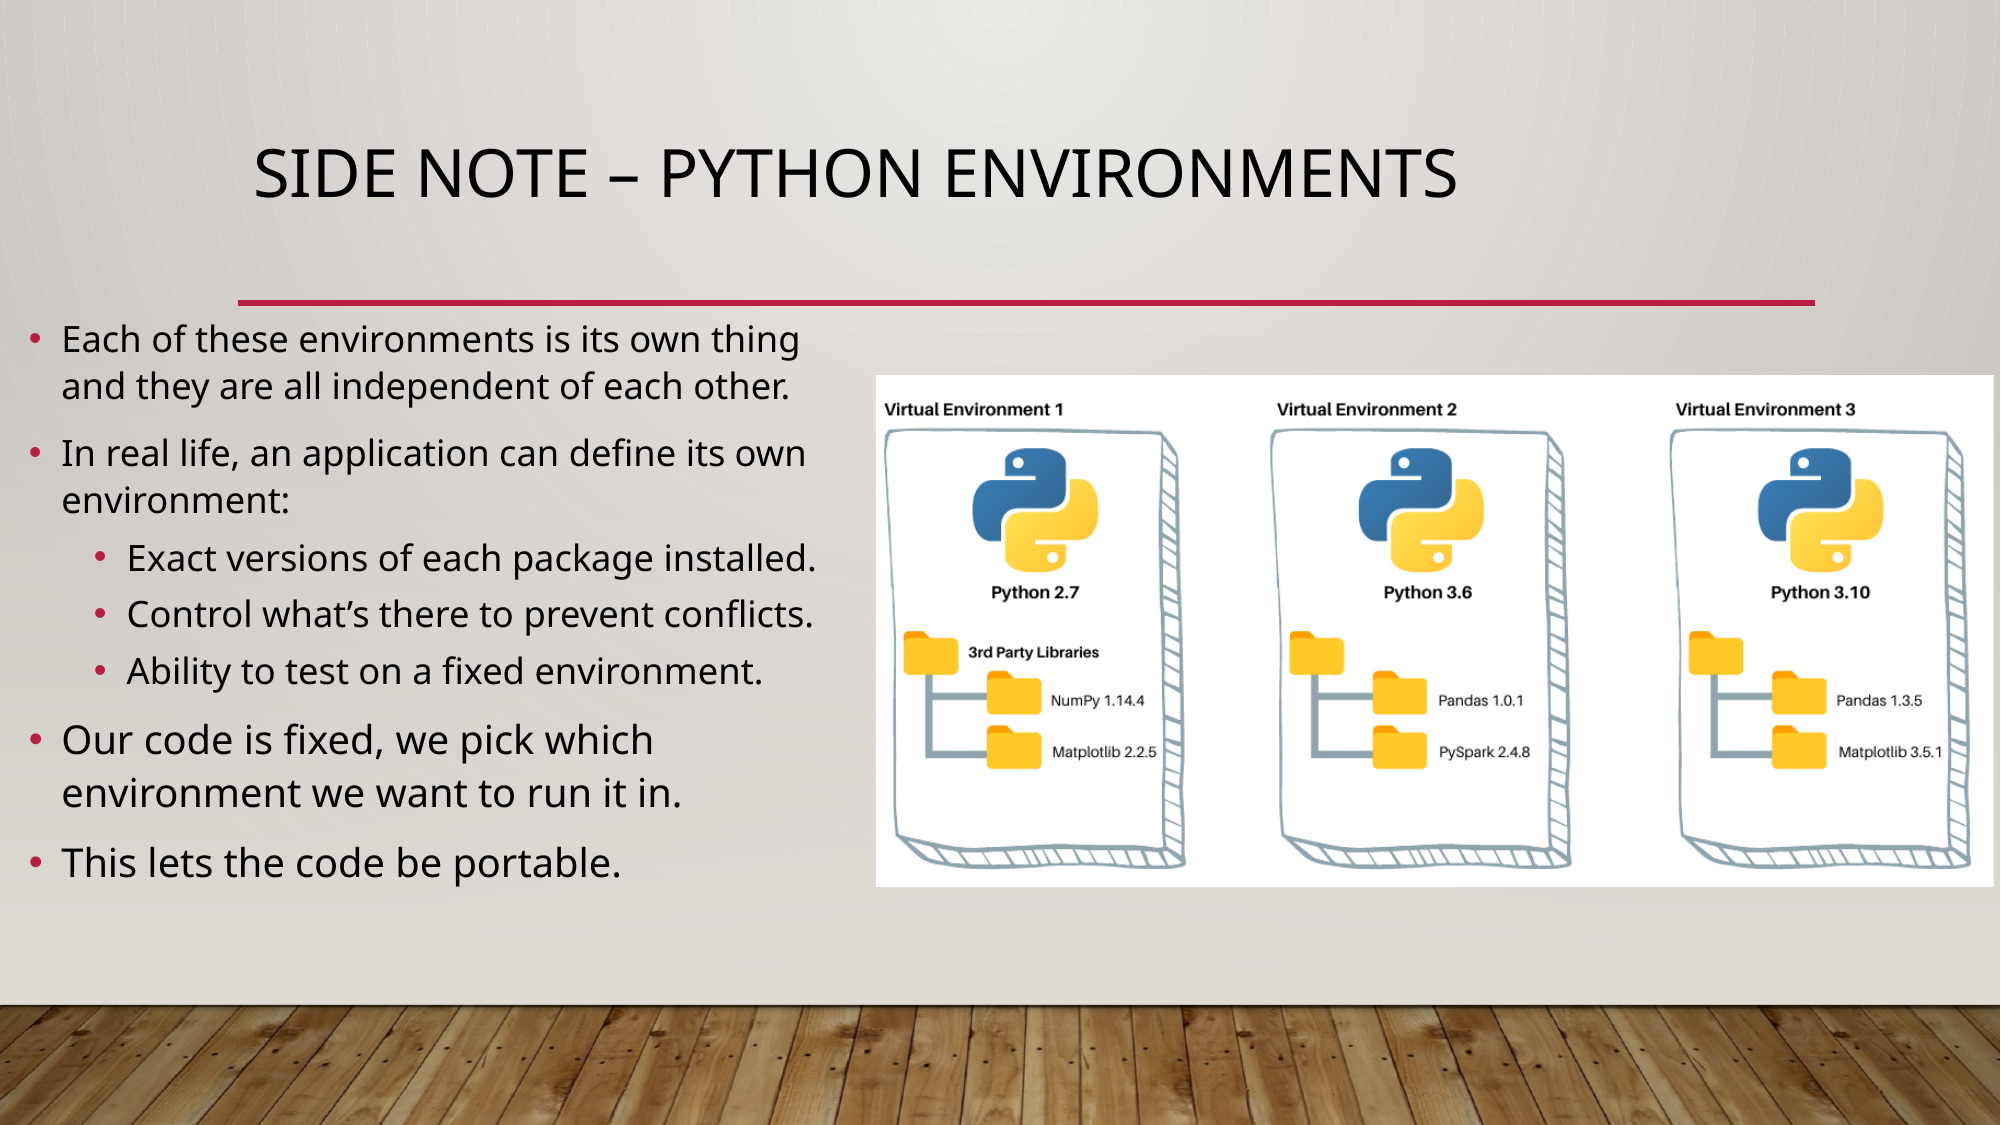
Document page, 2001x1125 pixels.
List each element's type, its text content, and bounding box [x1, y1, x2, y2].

title Side Note – Python Environments [238, 131, 1814, 305]
picture [0, 1005, 2000, 1125]
picture [875, 374, 1994, 887]
list Each of these environments is its own thing and they are all independent of each other. In real life, an application can define its own environment: Exact versions of each package installed. Control what’s there to prevent conflicts. Ability to test on a fixed environment. Our code is fixed, we pick which environment we want to run it in. This lets the code be portable. [13, 304, 869, 993]
